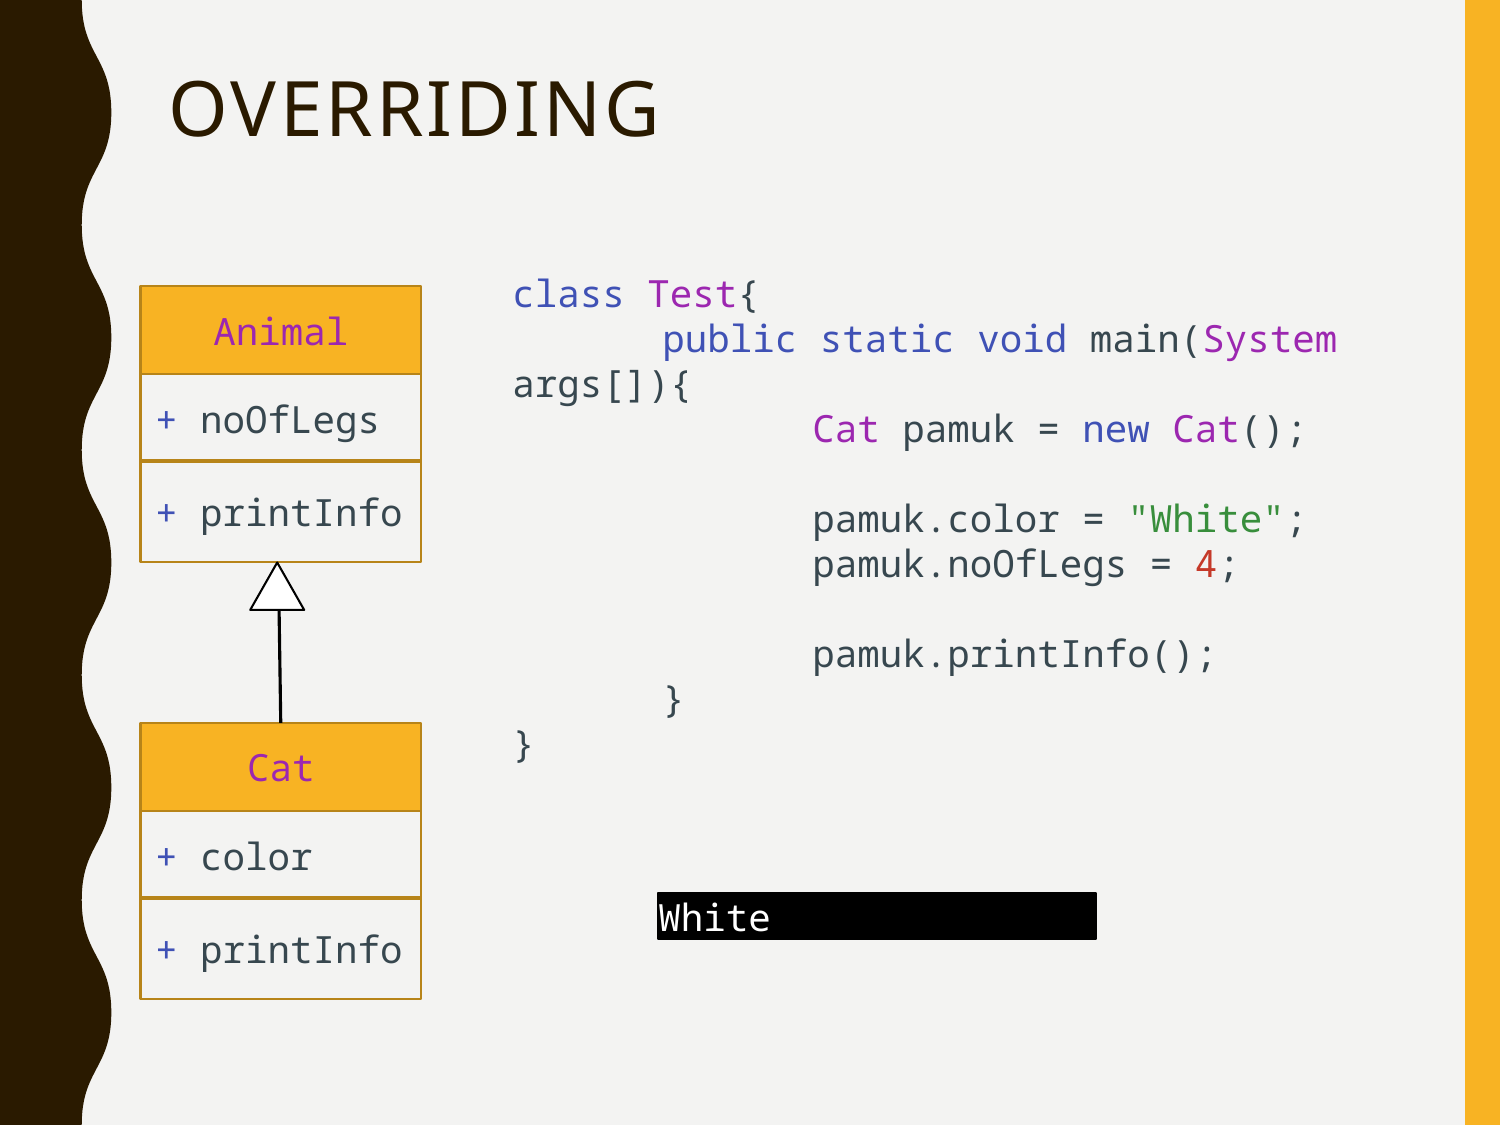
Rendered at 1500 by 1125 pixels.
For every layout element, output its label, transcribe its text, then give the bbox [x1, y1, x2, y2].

text_box + printInfo [139, 459, 422, 563]
text_box class Test{ public static void main(System args[]){ Cat pamuk = new Cat(); pamuk.color = "White"; pamuk.noOfLegs = 4; pamuk.printInfo(); } } [512, 269, 1436, 765]
text_box White [657, 892, 1097, 940]
text_box Cat [139, 722, 422, 810]
text_box + printInfo [139, 896, 422, 1000]
text_box + noOfLegs [139, 373, 422, 459]
title OVERRIDING [154, 62, 1407, 161]
text_box [249, 561, 306, 611]
text_box + color [139, 810, 422, 896]
text_box Animal [139, 285, 422, 373]
